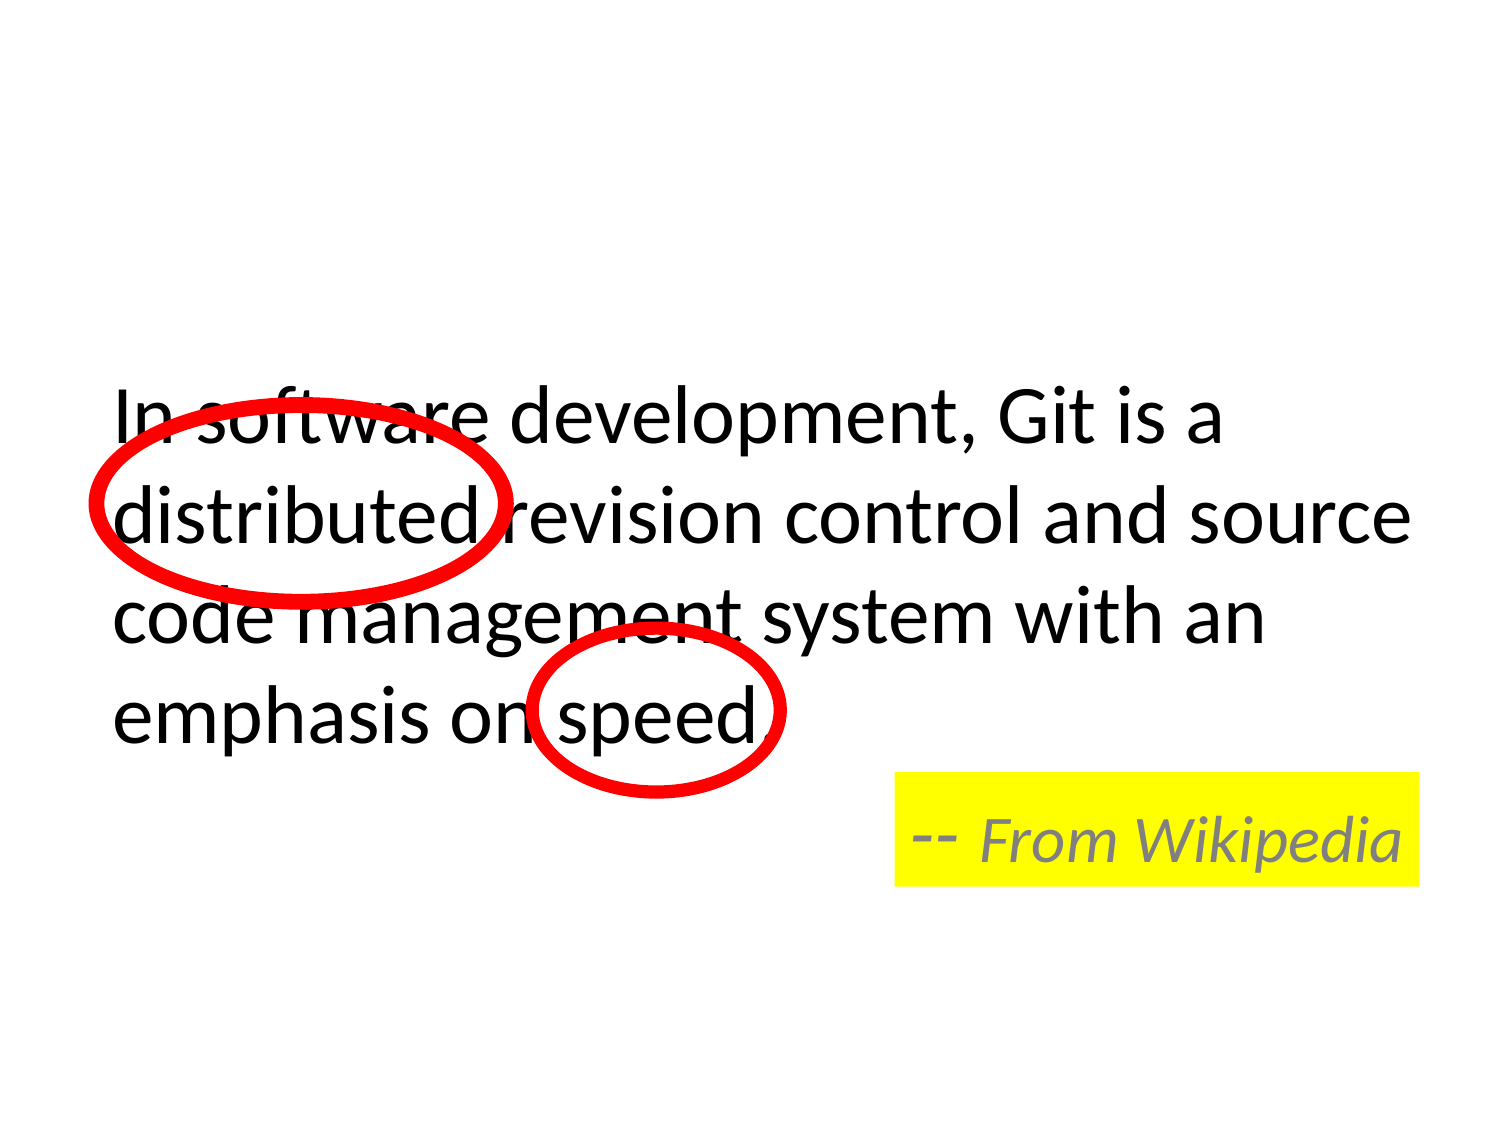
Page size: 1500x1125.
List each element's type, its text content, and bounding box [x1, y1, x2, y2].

text_box [523, 619, 790, 801]
text_box -- From Wikipedia [894, 772, 1420, 887]
text_box In software development, Git is a distributed revision control and source code management system with an emphasis on speed. [97, 352, 1500, 768]
text_box [86, 394, 516, 612]
